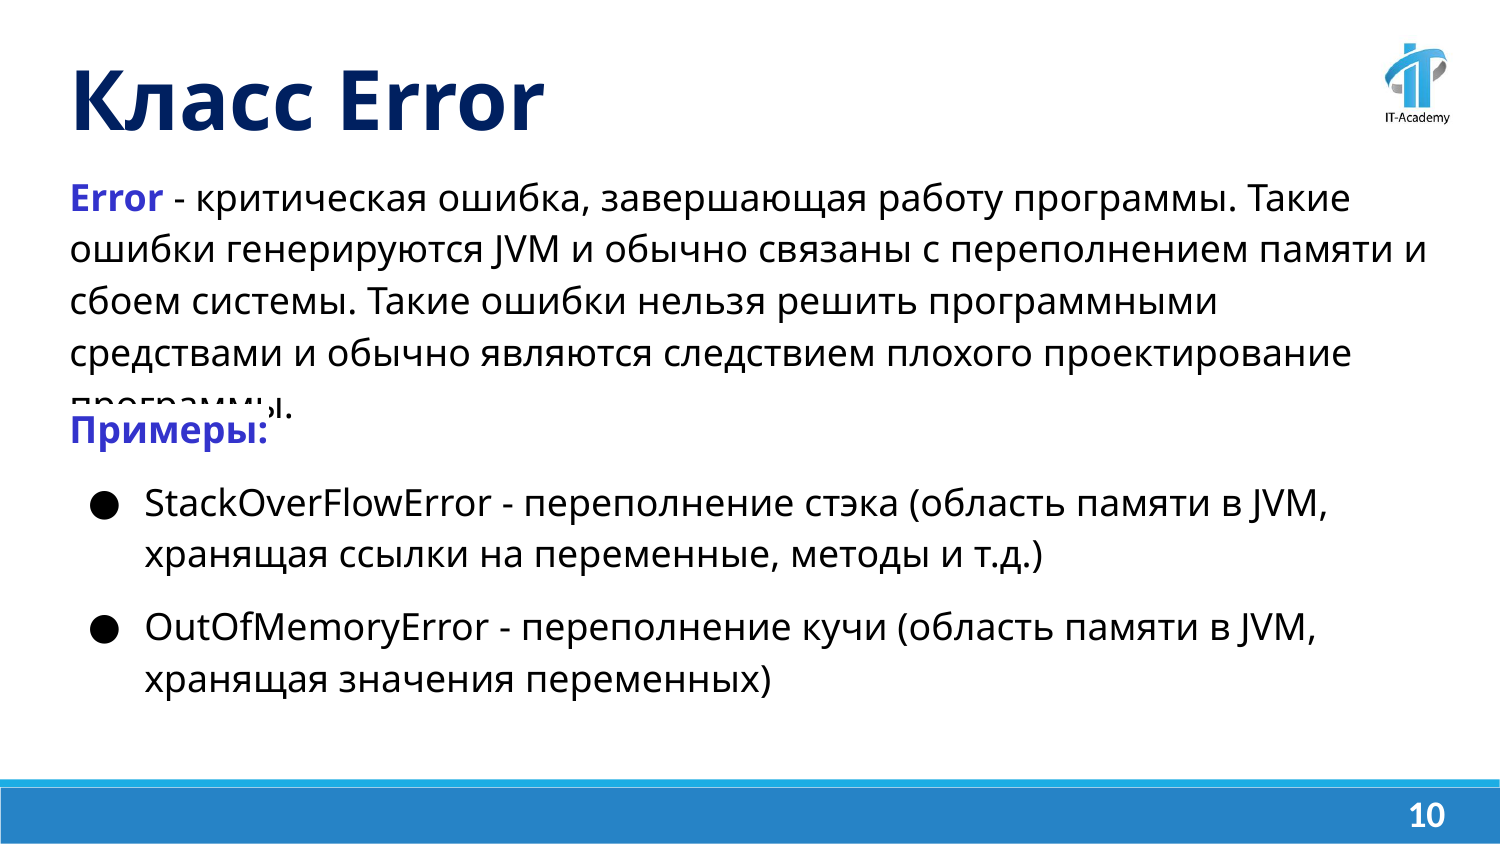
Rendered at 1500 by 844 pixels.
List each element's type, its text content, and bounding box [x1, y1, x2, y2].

text_box Error - критическая ошибка, завершающая работу программы. Такие ошибки генерируются JVM и обычно связаны с переполнением памяти и сбоем системы. Такие ошибки нельзя решить программными средствами и обычно являются следствием плохого проектирование программы. [54, 151, 1446, 384]
text_box Примеры: StackOverFlowError - переполнение стэка (область памяти в JVM, хранящая ссылки на переменные, методы и т.д.) OutOfMemoryError - переполнение кучи (область памяти в JVM, хранящая значения переменных) [54, 384, 1446, 715]
text_box Класс Error [54, 16, 1405, 151]
picture [1405, 35, 1461, 126]
text_box ‹#› [1390, 782, 1463, 827]
